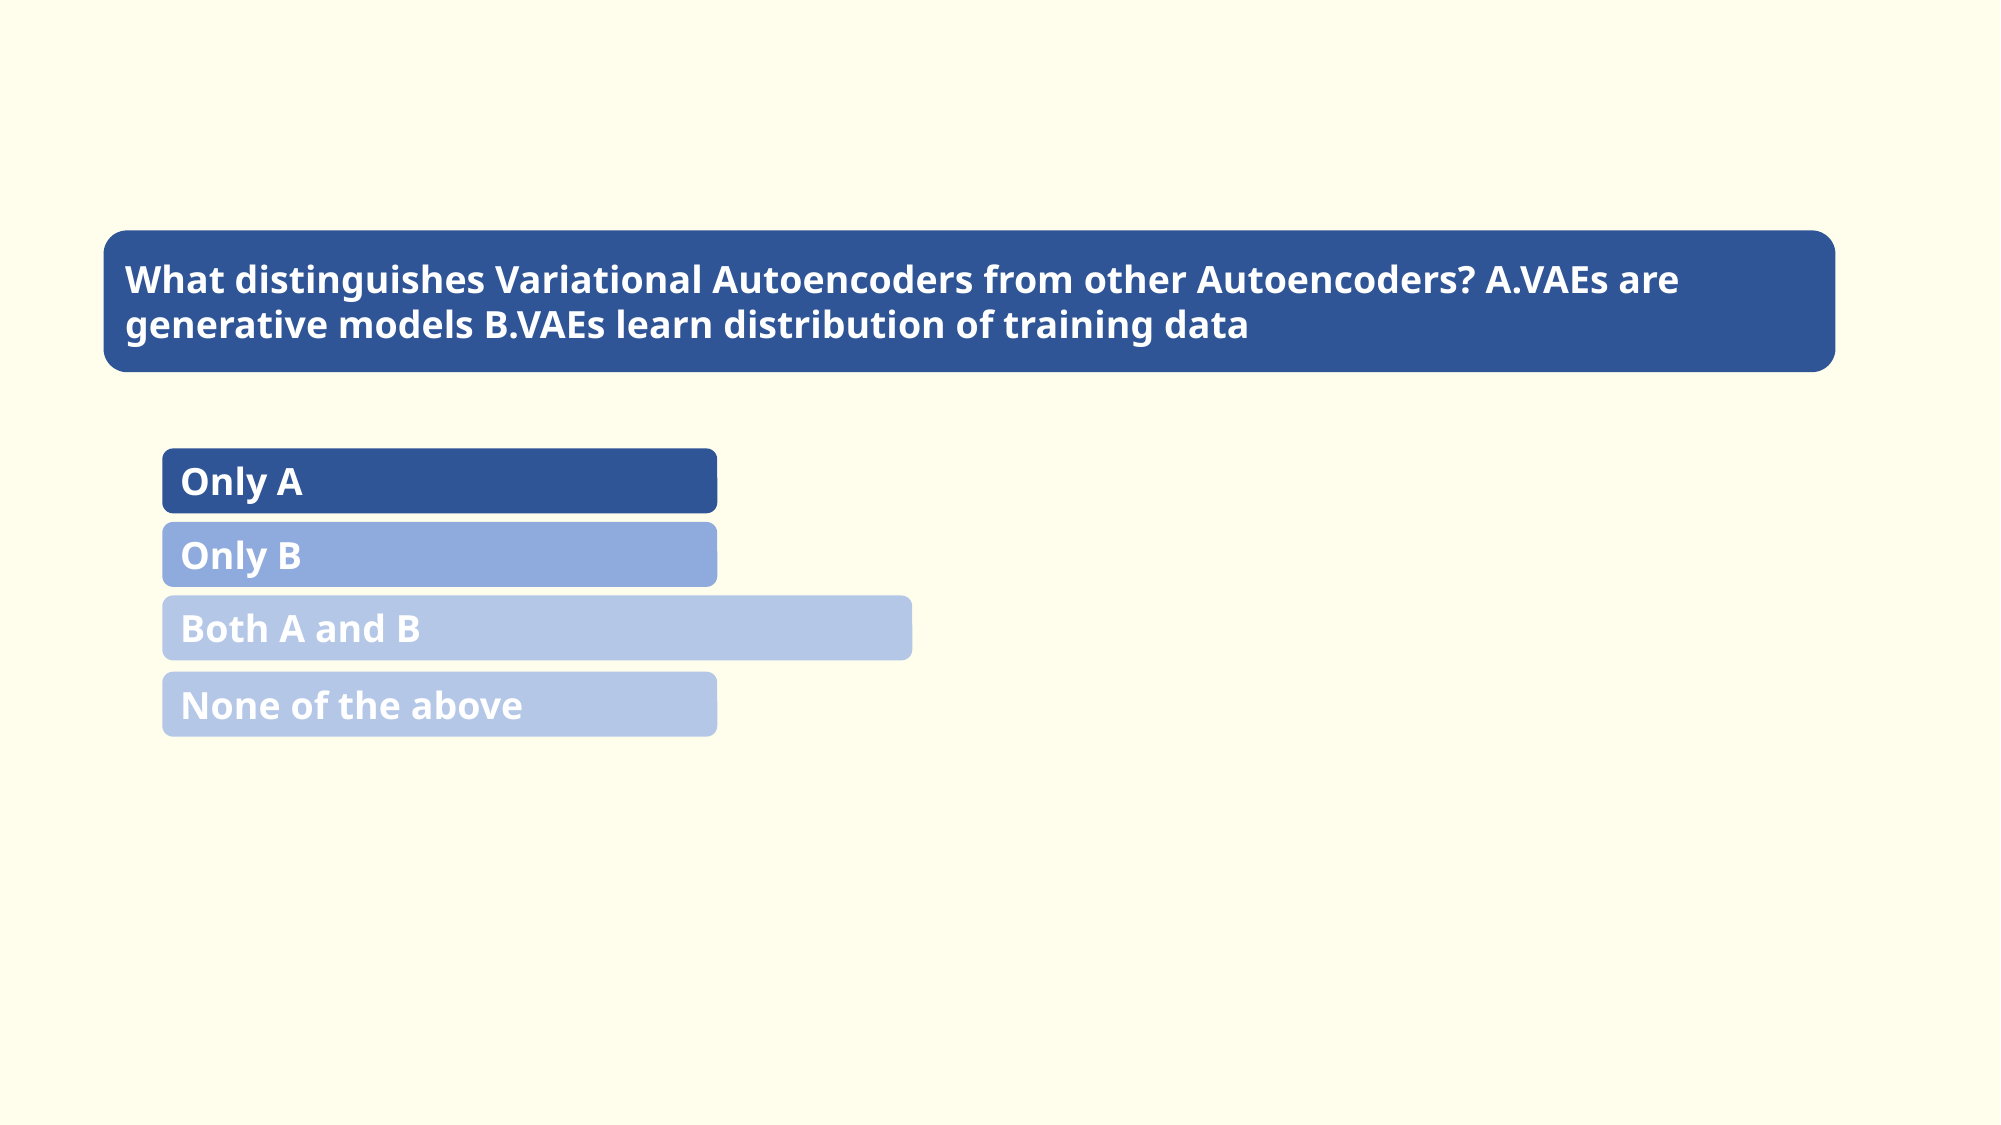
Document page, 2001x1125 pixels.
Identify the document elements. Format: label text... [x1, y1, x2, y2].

text_box Only A [161, 447, 719, 515]
text_box None of the above [161, 670, 719, 738]
text_box What distinguishes Variational Autoencoders from other Autoencoders? A.VAEs are generative models B.VAEs learn distribution of training data [102, 229, 1837, 374]
text_box Only B [161, 520, 719, 588]
text_box Both A and B [161, 594, 914, 662]
